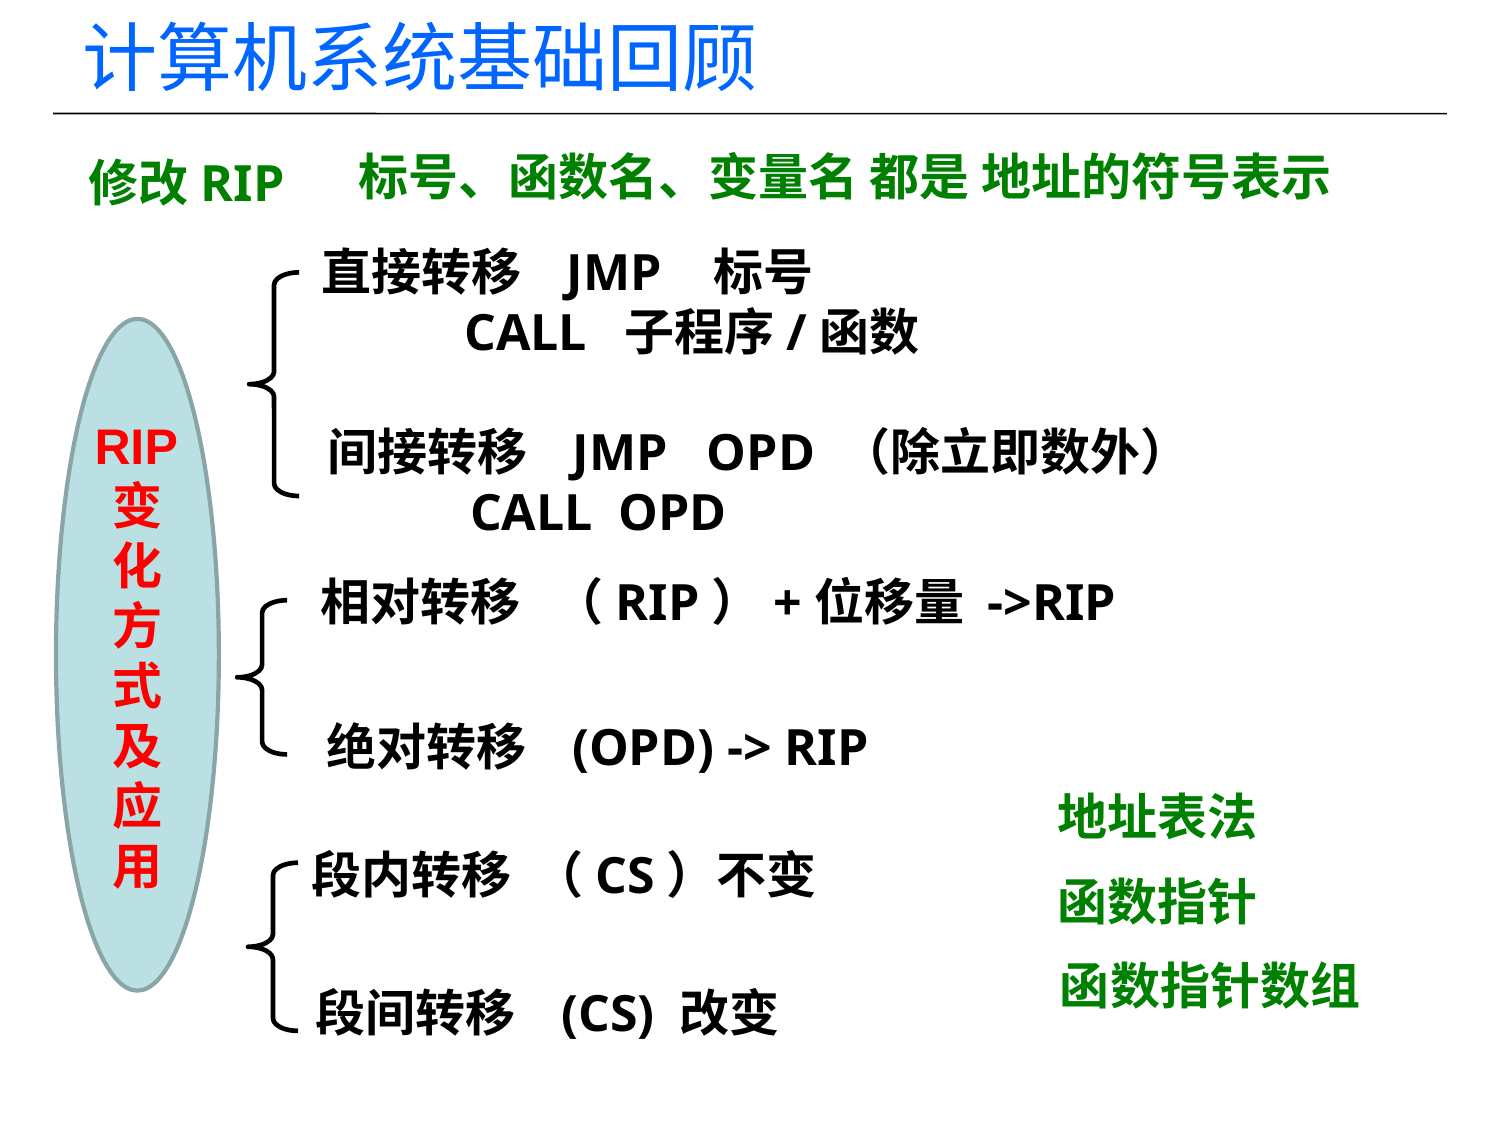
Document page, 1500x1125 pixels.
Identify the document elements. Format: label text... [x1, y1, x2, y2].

text_box 标号、函数名、变量名 都是 地址的符号表示 [343, 137, 1407, 213]
text_box 函数指针 [1042, 833, 1334, 938]
text_box 函数指针数组 [1045, 917, 1393, 1023]
text_box 计算机系统基础回顾 [67, 2, 818, 108]
text_box RIP变化方式及应用 [53, 316, 221, 993]
text_box 绝对转移 (OPD) -> RIP [311, 707, 954, 783]
text_box 段间转移 (CS) 改变 [300, 974, 943, 1050]
text_box 间接转移 JMP OPD （除立即数外） CALL OPD [312, 413, 1289, 548]
text_box 段内转移 （CS）不变 [296, 835, 928, 911]
text_box [237, 600, 288, 755]
text_box 地址表法 [1042, 747, 1334, 833]
text_box 修改RIP [74, 143, 310, 219]
text_box [249, 272, 300, 497]
text_box 直接转移 JMP 标号 CALL 子程序/函数 [306, 232, 1223, 368]
text_box [247, 862, 298, 1031]
text_box 相对转移 （RIP）+位移量 ->RIP [305, 563, 1378, 638]
